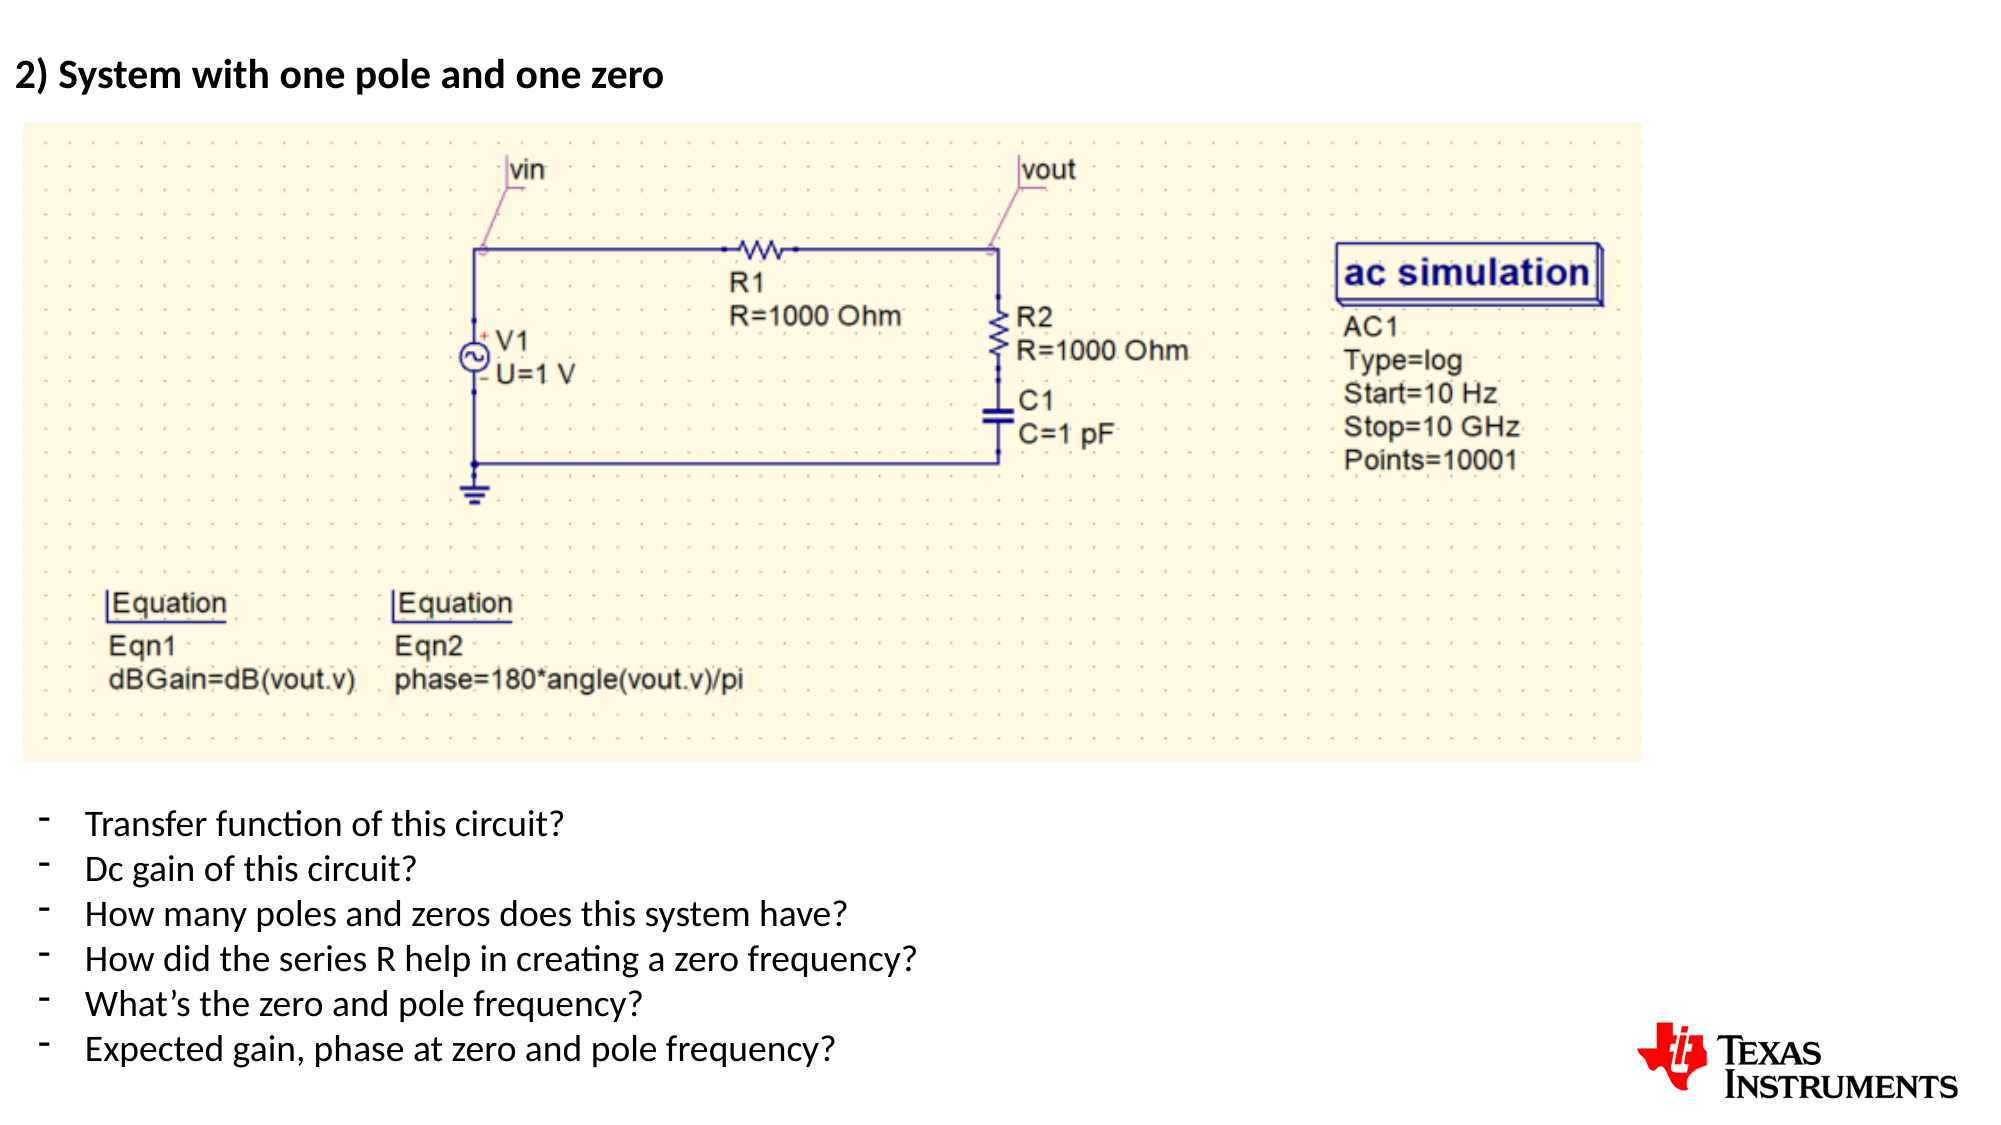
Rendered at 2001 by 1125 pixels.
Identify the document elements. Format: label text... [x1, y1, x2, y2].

text_box 2) System with one pole and one zero [0, 39, 872, 104]
picture [23, 123, 1642, 761]
picture [1637, 1015, 1958, 1103]
text_box Transfer function of this circuit? Dc gain of this circuit? How many poles and zeros does this system have? How did the series R help in creating a zero frequency? What’s the zero and pole frequency? Expected gain, phase at zero and pole frequency? [23, 791, 1280, 1077]
